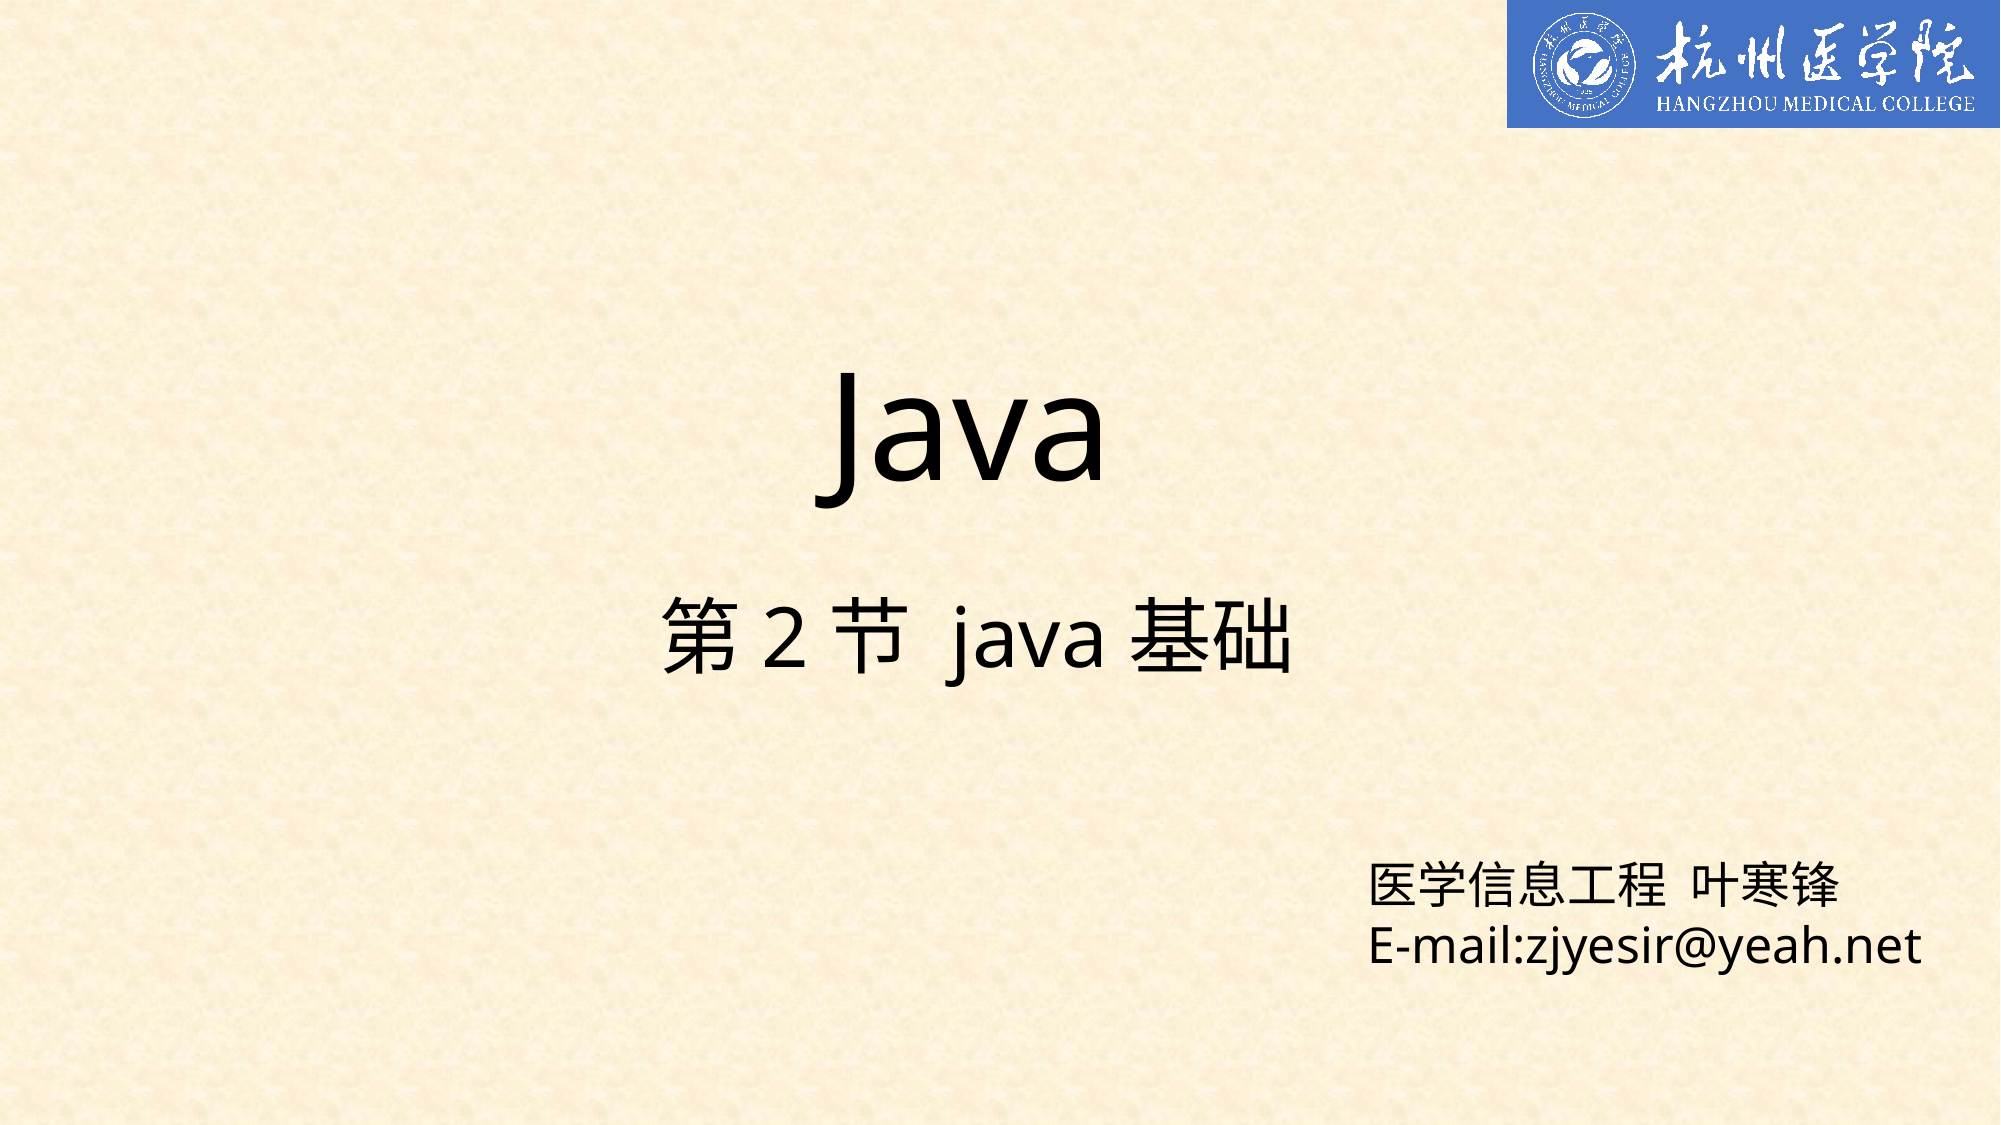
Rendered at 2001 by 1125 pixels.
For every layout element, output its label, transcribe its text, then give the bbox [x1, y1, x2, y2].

picture [0, 0, 2001, 1125]
text_box Java [333, 322, 1607, 518]
text_box 第2节 java基础 [278, 577, 1674, 692]
text_box 医学信息工程 叶寒锋 E-mail:zjyesir@yeah.net [1353, 845, 2000, 1041]
